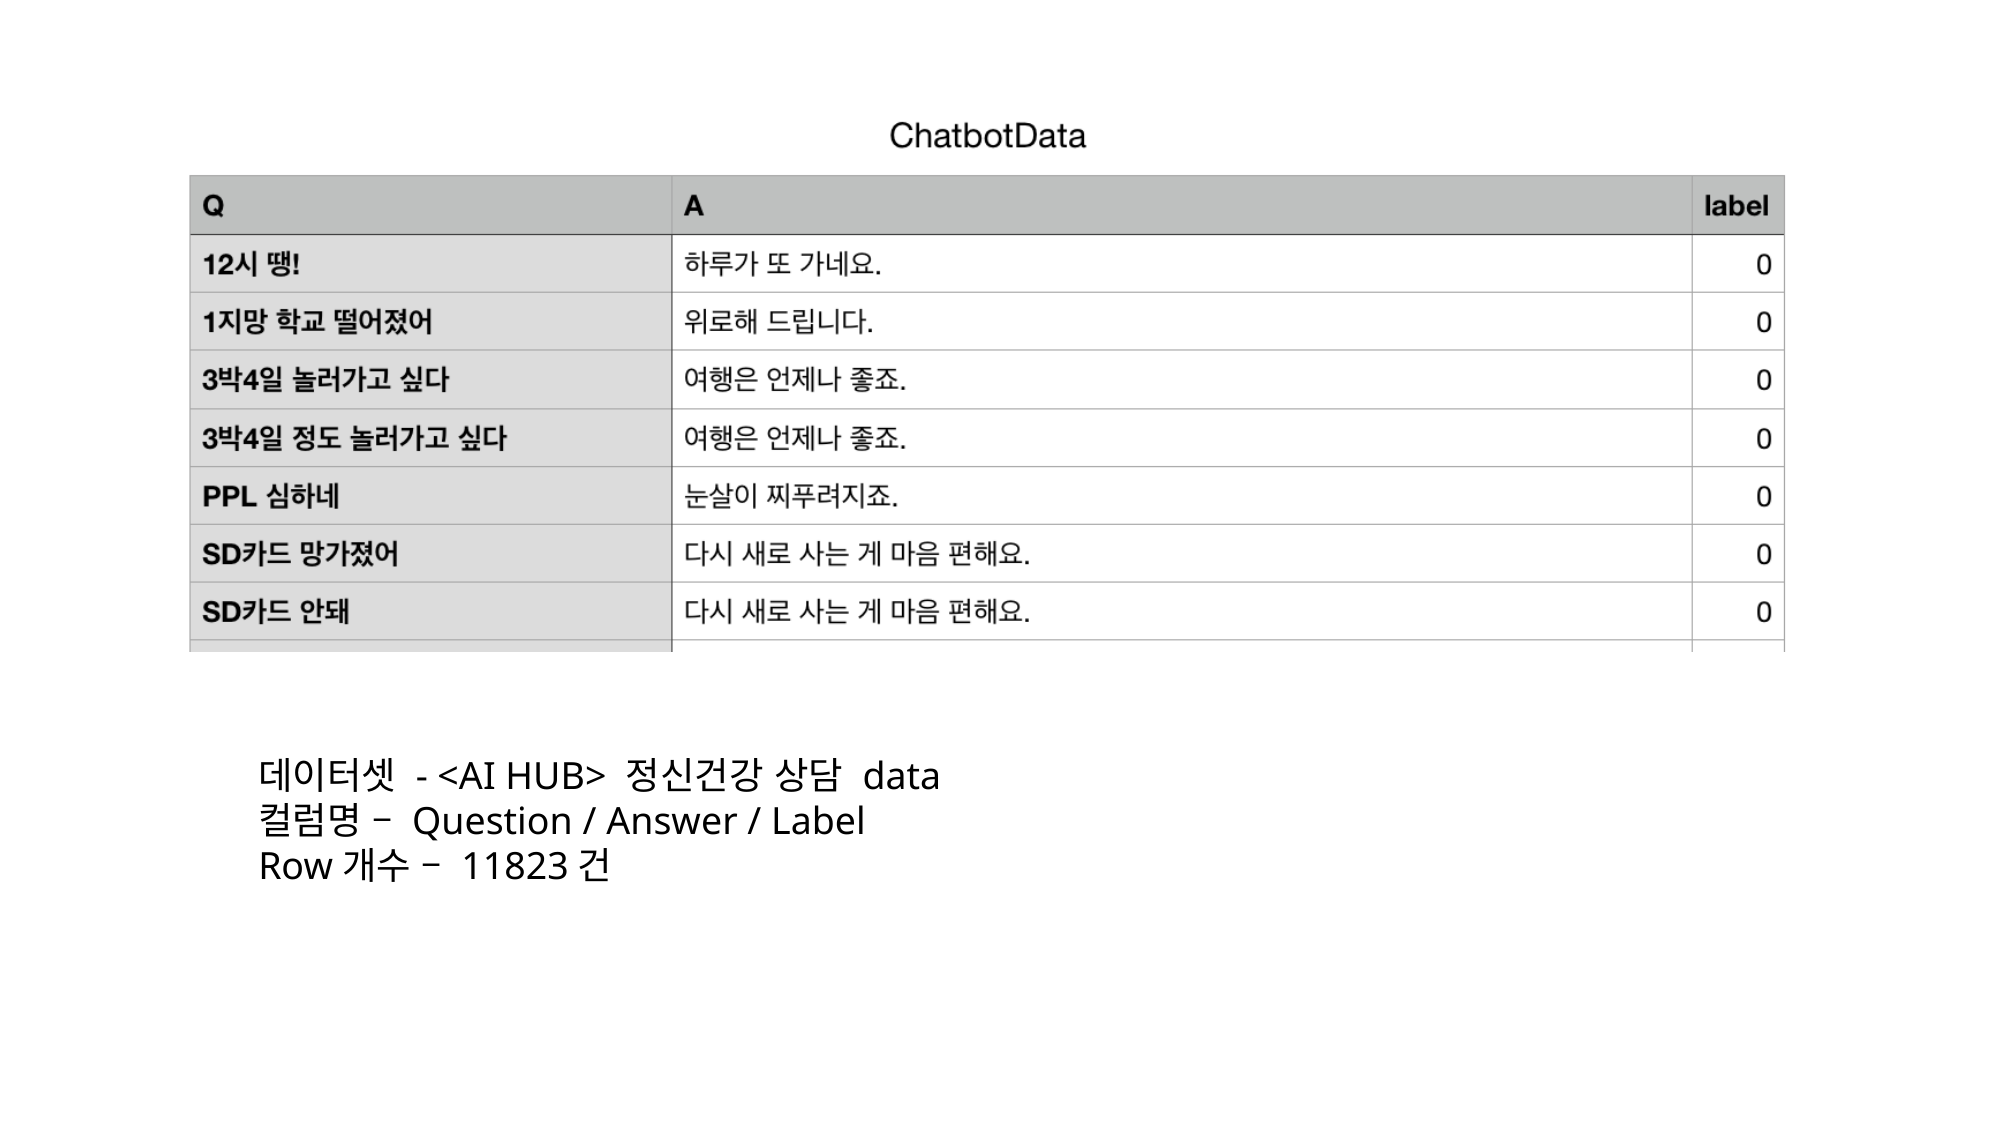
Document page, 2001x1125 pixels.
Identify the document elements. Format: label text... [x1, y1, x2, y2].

text_box 데이터셋 - <AI HUB> 정신건강 상담 data 컬럼명 – Question / Answer / Label Row개수 – 11823건 [243, 745, 1922, 895]
picture [163, 107, 1837, 652]
